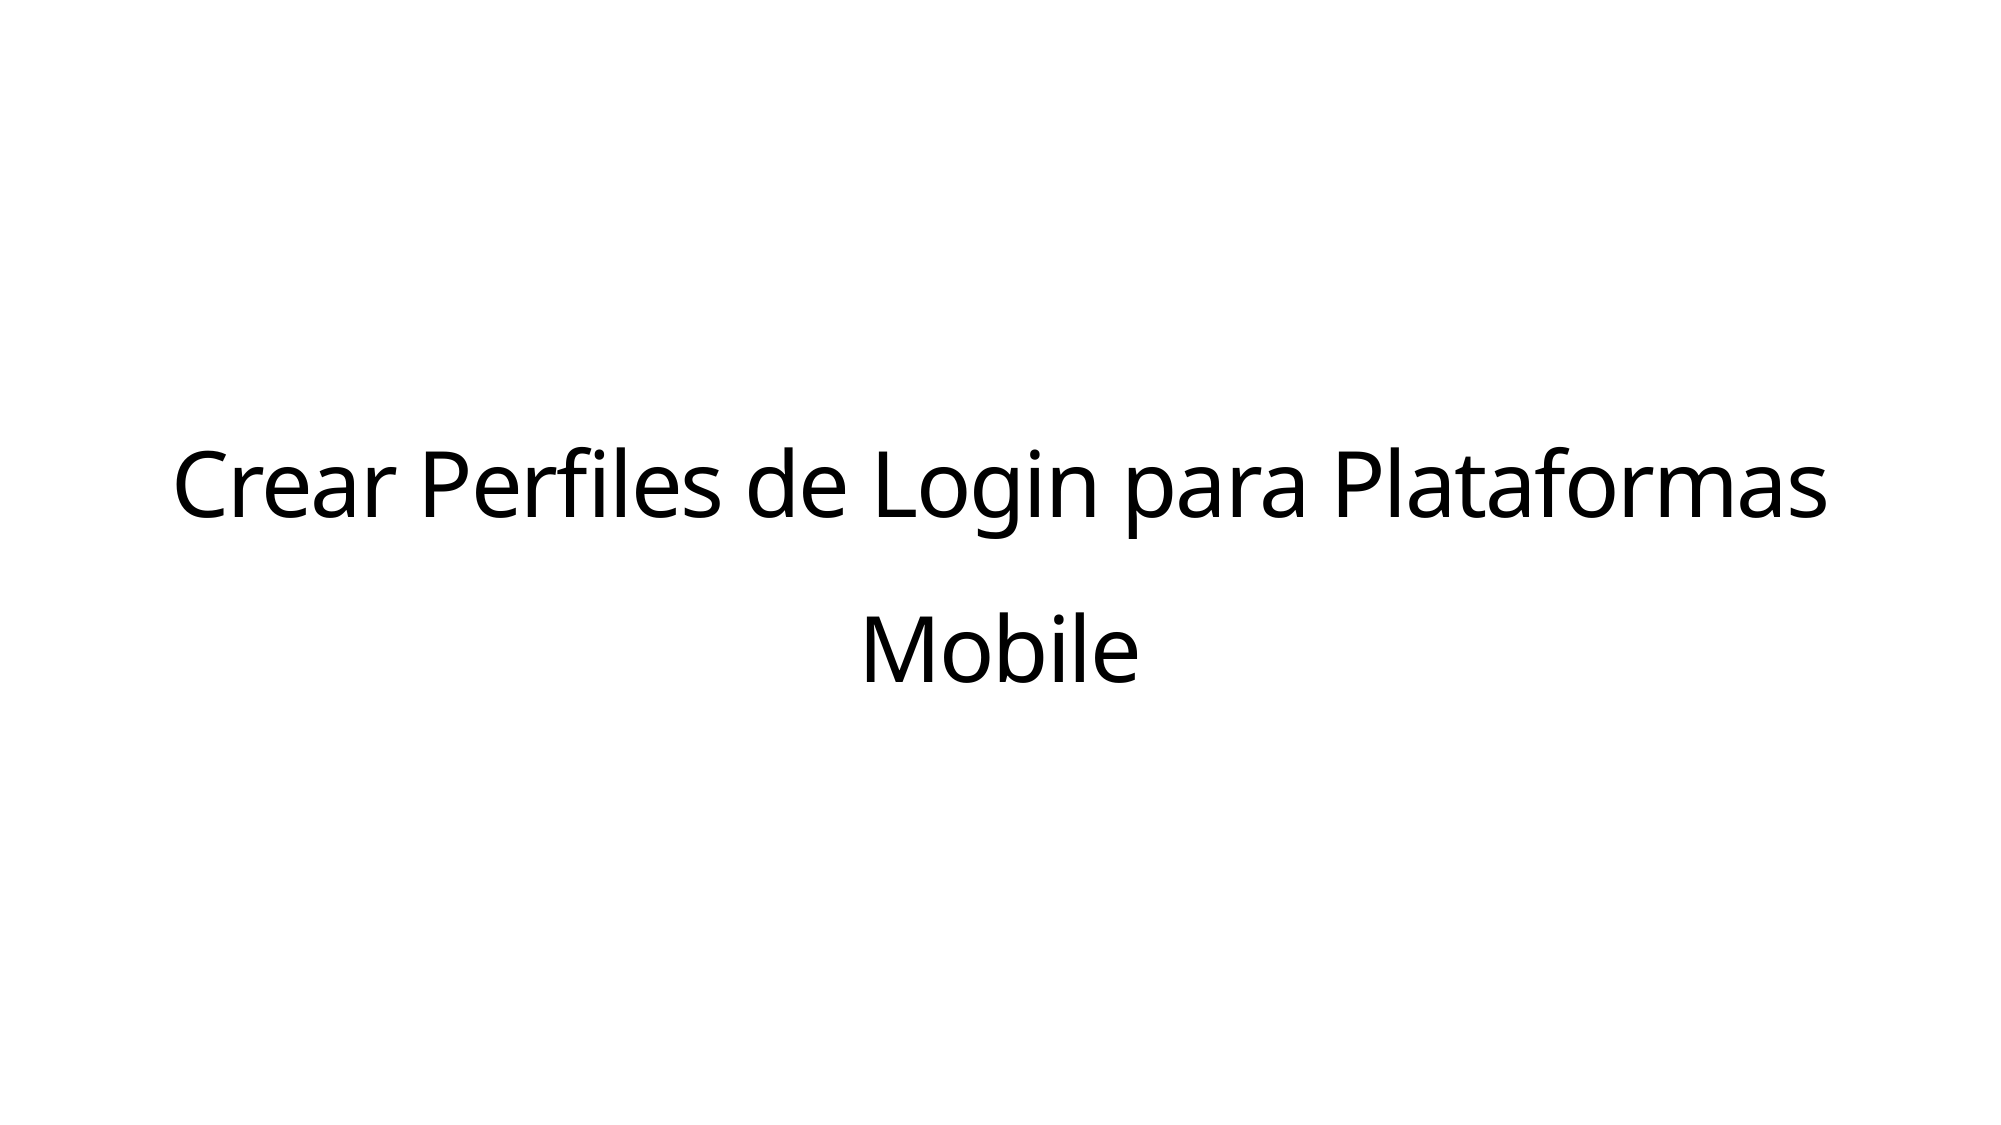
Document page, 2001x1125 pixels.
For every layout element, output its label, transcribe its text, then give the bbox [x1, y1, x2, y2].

text_box Crear Perfiles de Login para Plataformas Mobile [0, 356, 2000, 558]
